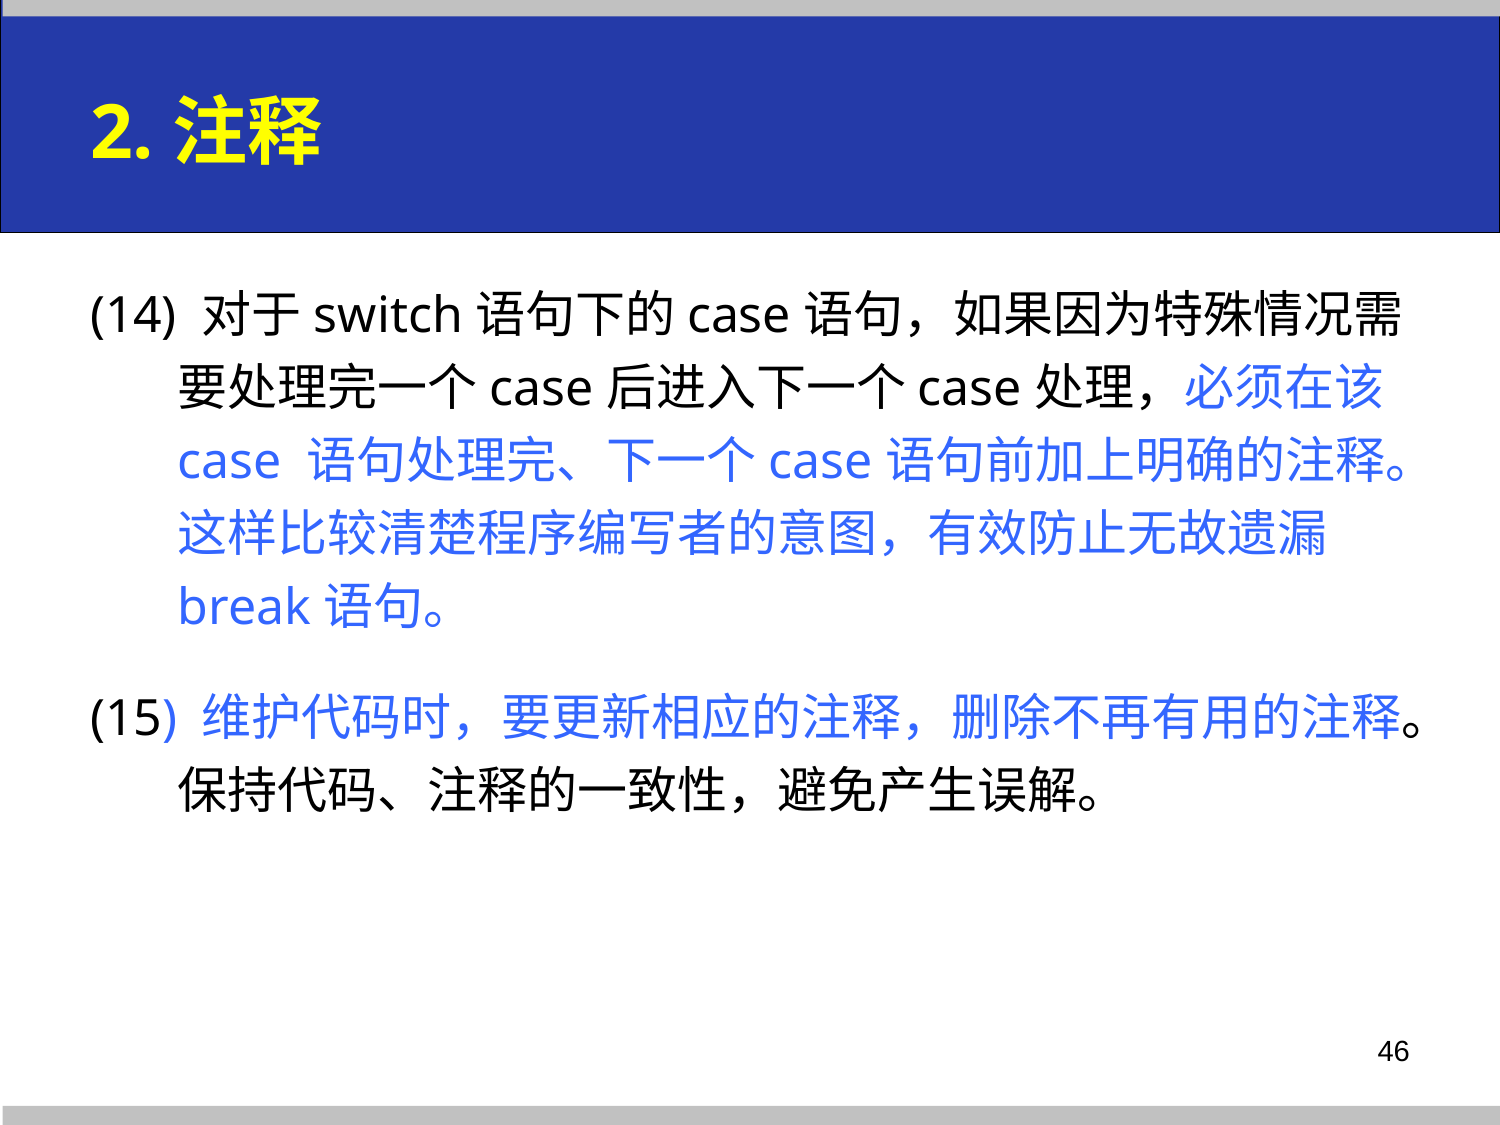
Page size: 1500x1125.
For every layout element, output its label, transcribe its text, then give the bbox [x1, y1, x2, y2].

list (14) 对于switch语句下的case语句，如果因为特殊情况需要处理完一个case后进入下一个case处理，必须在该case 语句处理完、下一个case语句前加上明确的注释。这样比较清楚程序编写者的意图，有效防止无故遗漏break语句。 (15) 维护代码时，要更新相应的注释，删除不再有用的注释。保持代码、注释的一致性，避免产生误解。 [74, 262, 1426, 1006]
title 2.注释 [74, 34, 1426, 223]
slide_number 46 [1074, 1024, 1426, 1103]
